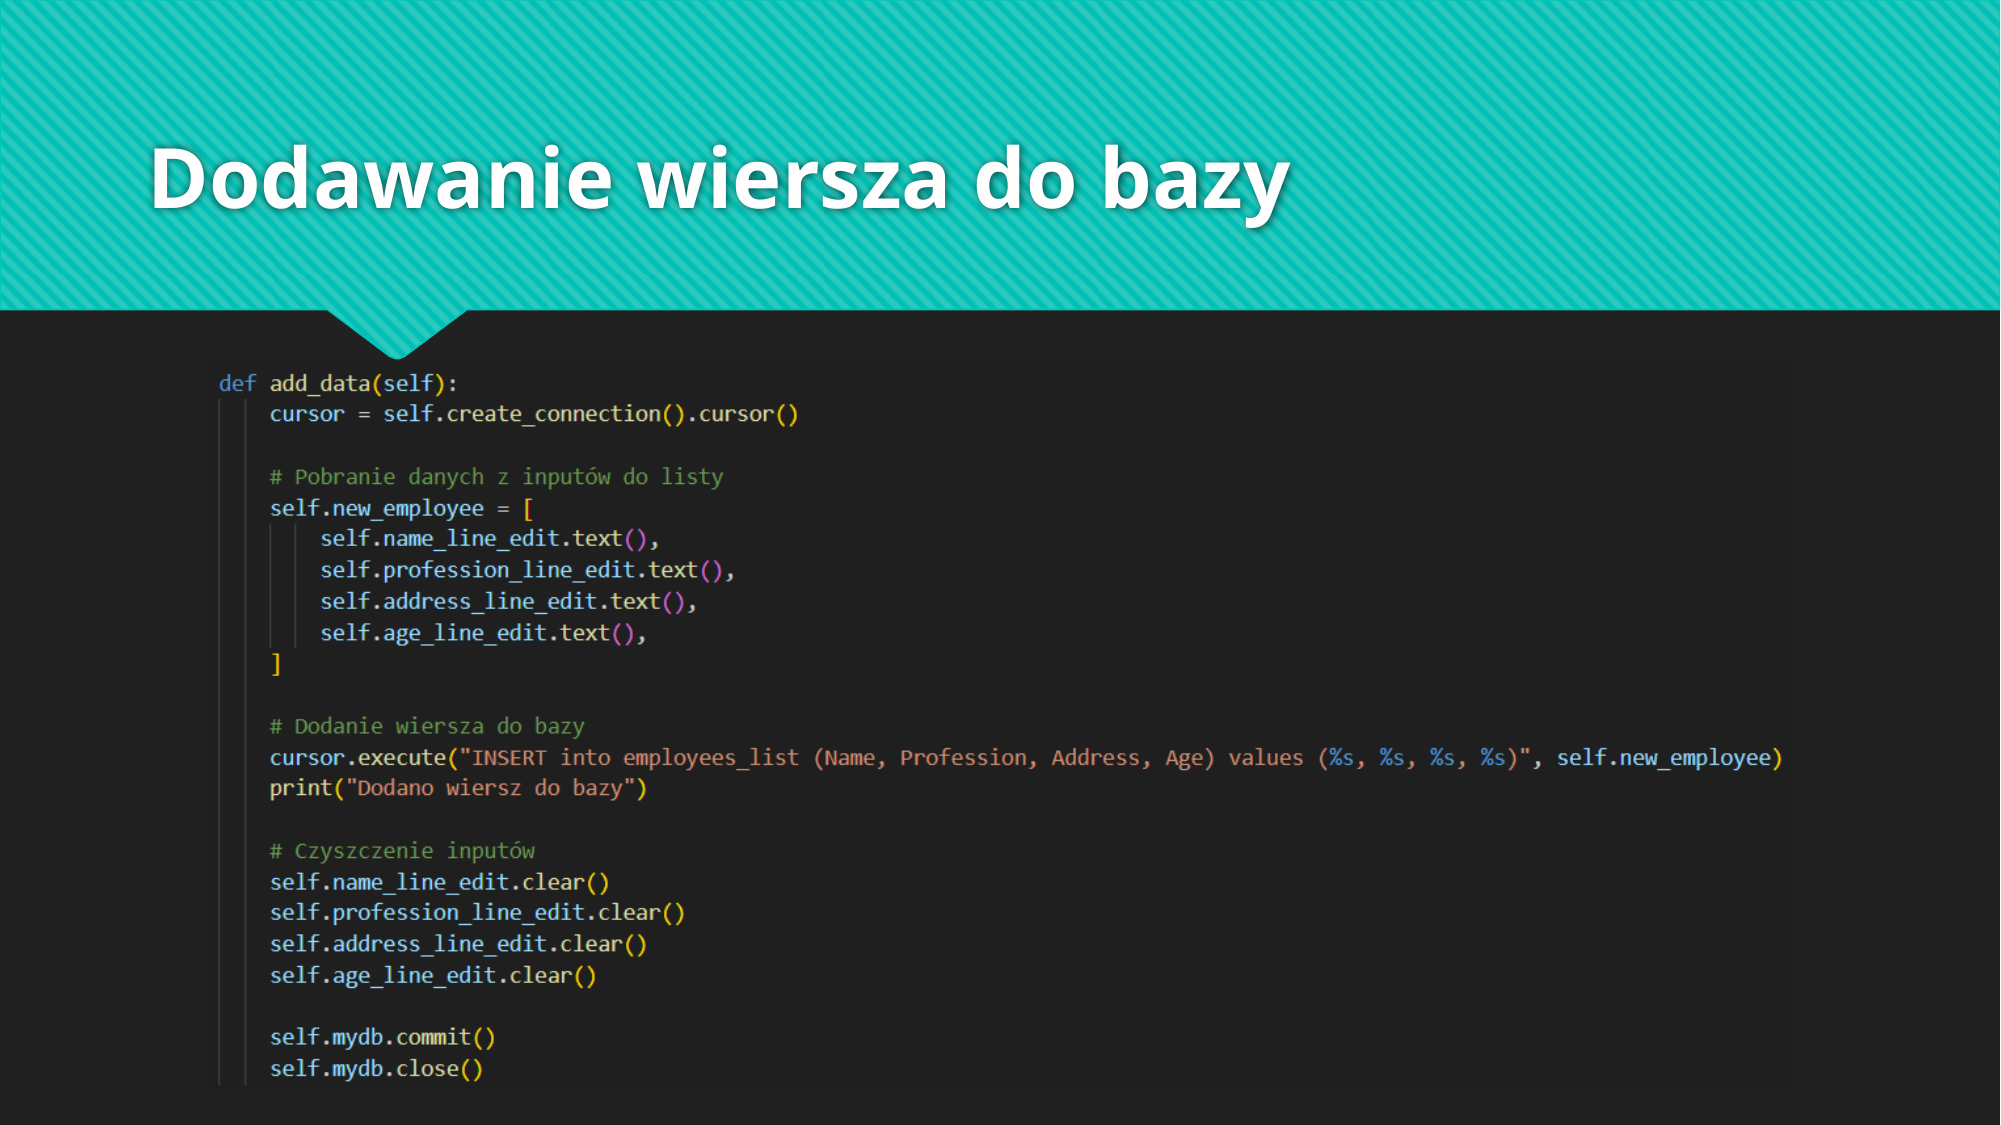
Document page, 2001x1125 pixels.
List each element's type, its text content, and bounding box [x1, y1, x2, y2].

title Dodawanie wiersza do bazy [132, 73, 1868, 233]
picture [208, 361, 1792, 1088]
